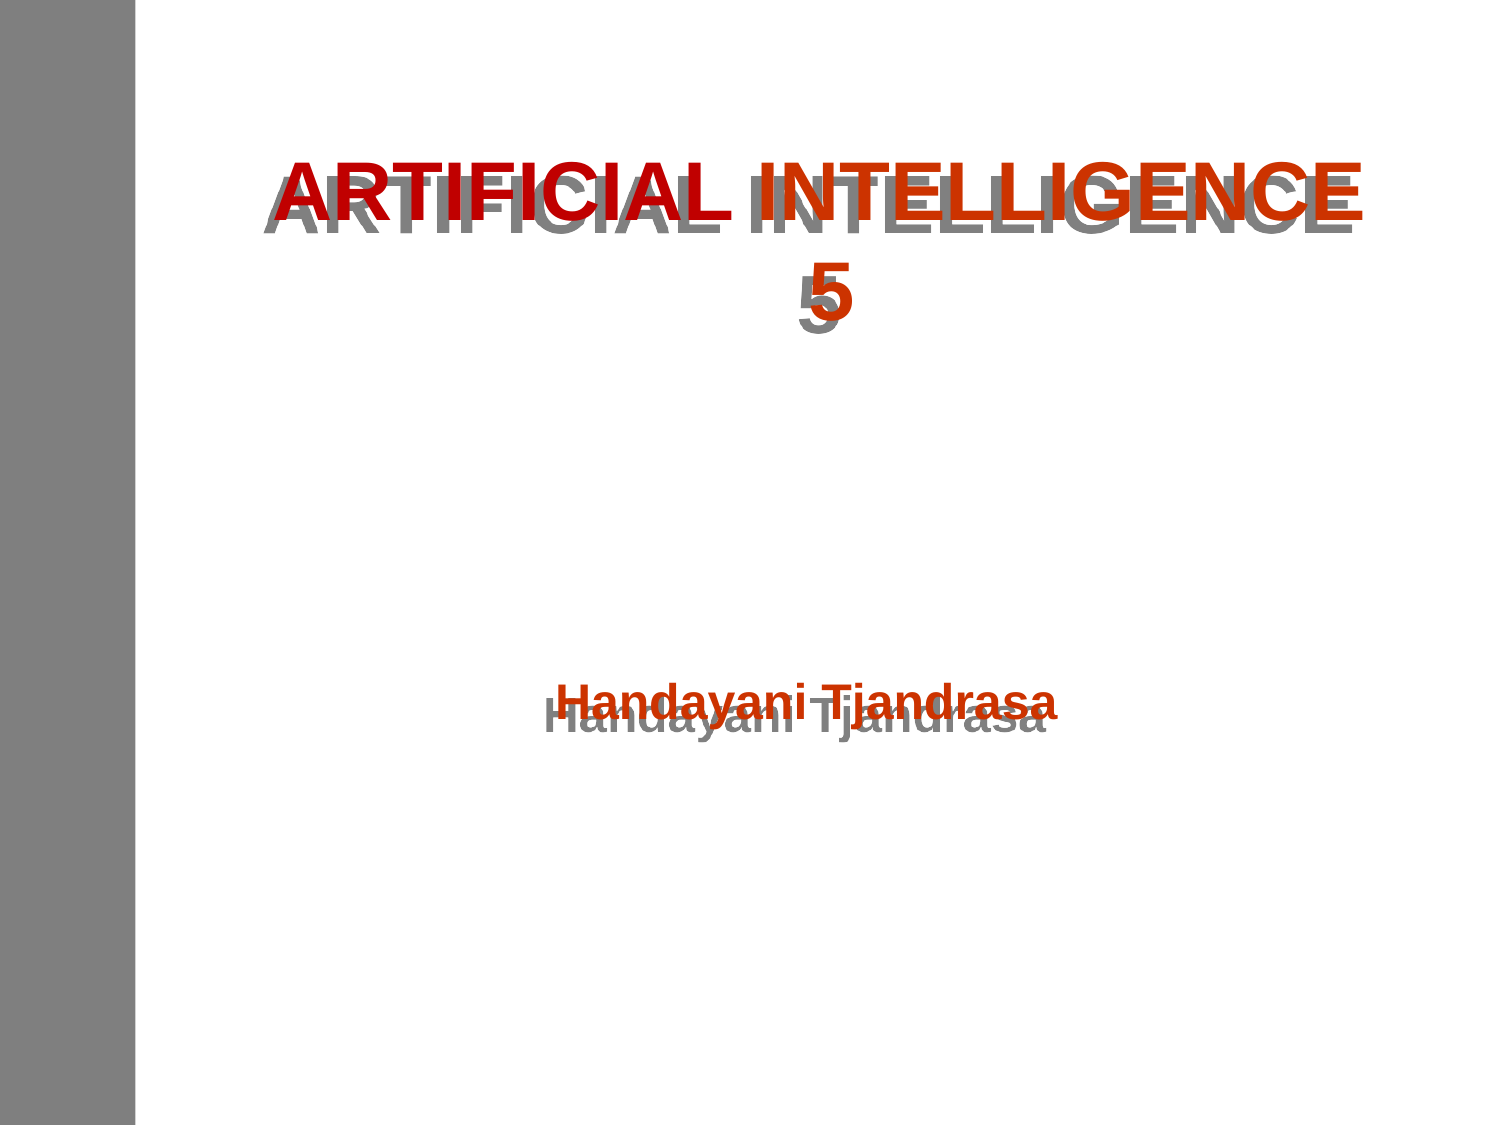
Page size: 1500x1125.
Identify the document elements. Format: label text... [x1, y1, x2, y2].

text_box Handayani Tjandrasa [137, 662, 1475, 900]
text_box ARTIFICIAL INTELLIGENCE 5 [162, 129, 1500, 463]
